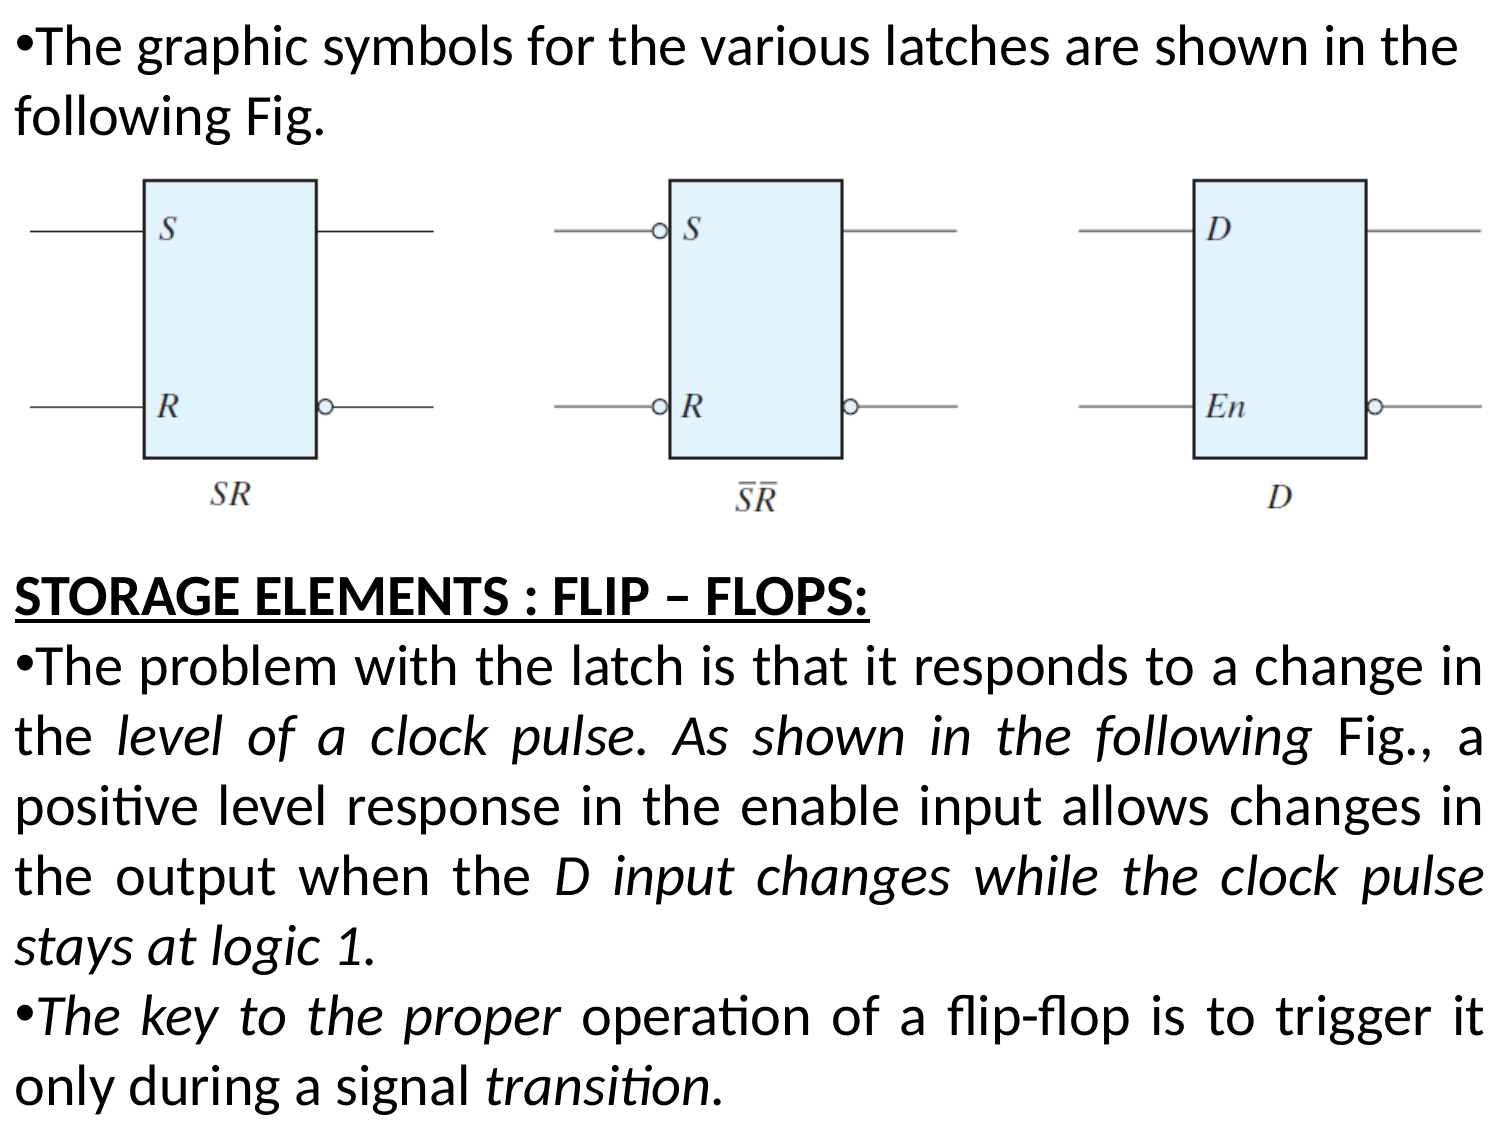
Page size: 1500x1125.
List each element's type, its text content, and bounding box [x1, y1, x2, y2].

text_box The graphic symbols for the various latches are shown in the following Fig. [0, 0, 1500, 155]
text_box STORAGE ELEMENTS : FLIP – FLOPS: The problem with the latch is that it responds to a change in the level of a clock pulse. As shown in the following Fig., a positive level response in the enable input allows changes in the output when the D input changes while the clock pulse stays at logic 1. The key to the proper operation of a flip-flop is to trigger it only during a signal transition. [0, 549, 1500, 1125]
picture [10, 162, 1490, 518]
